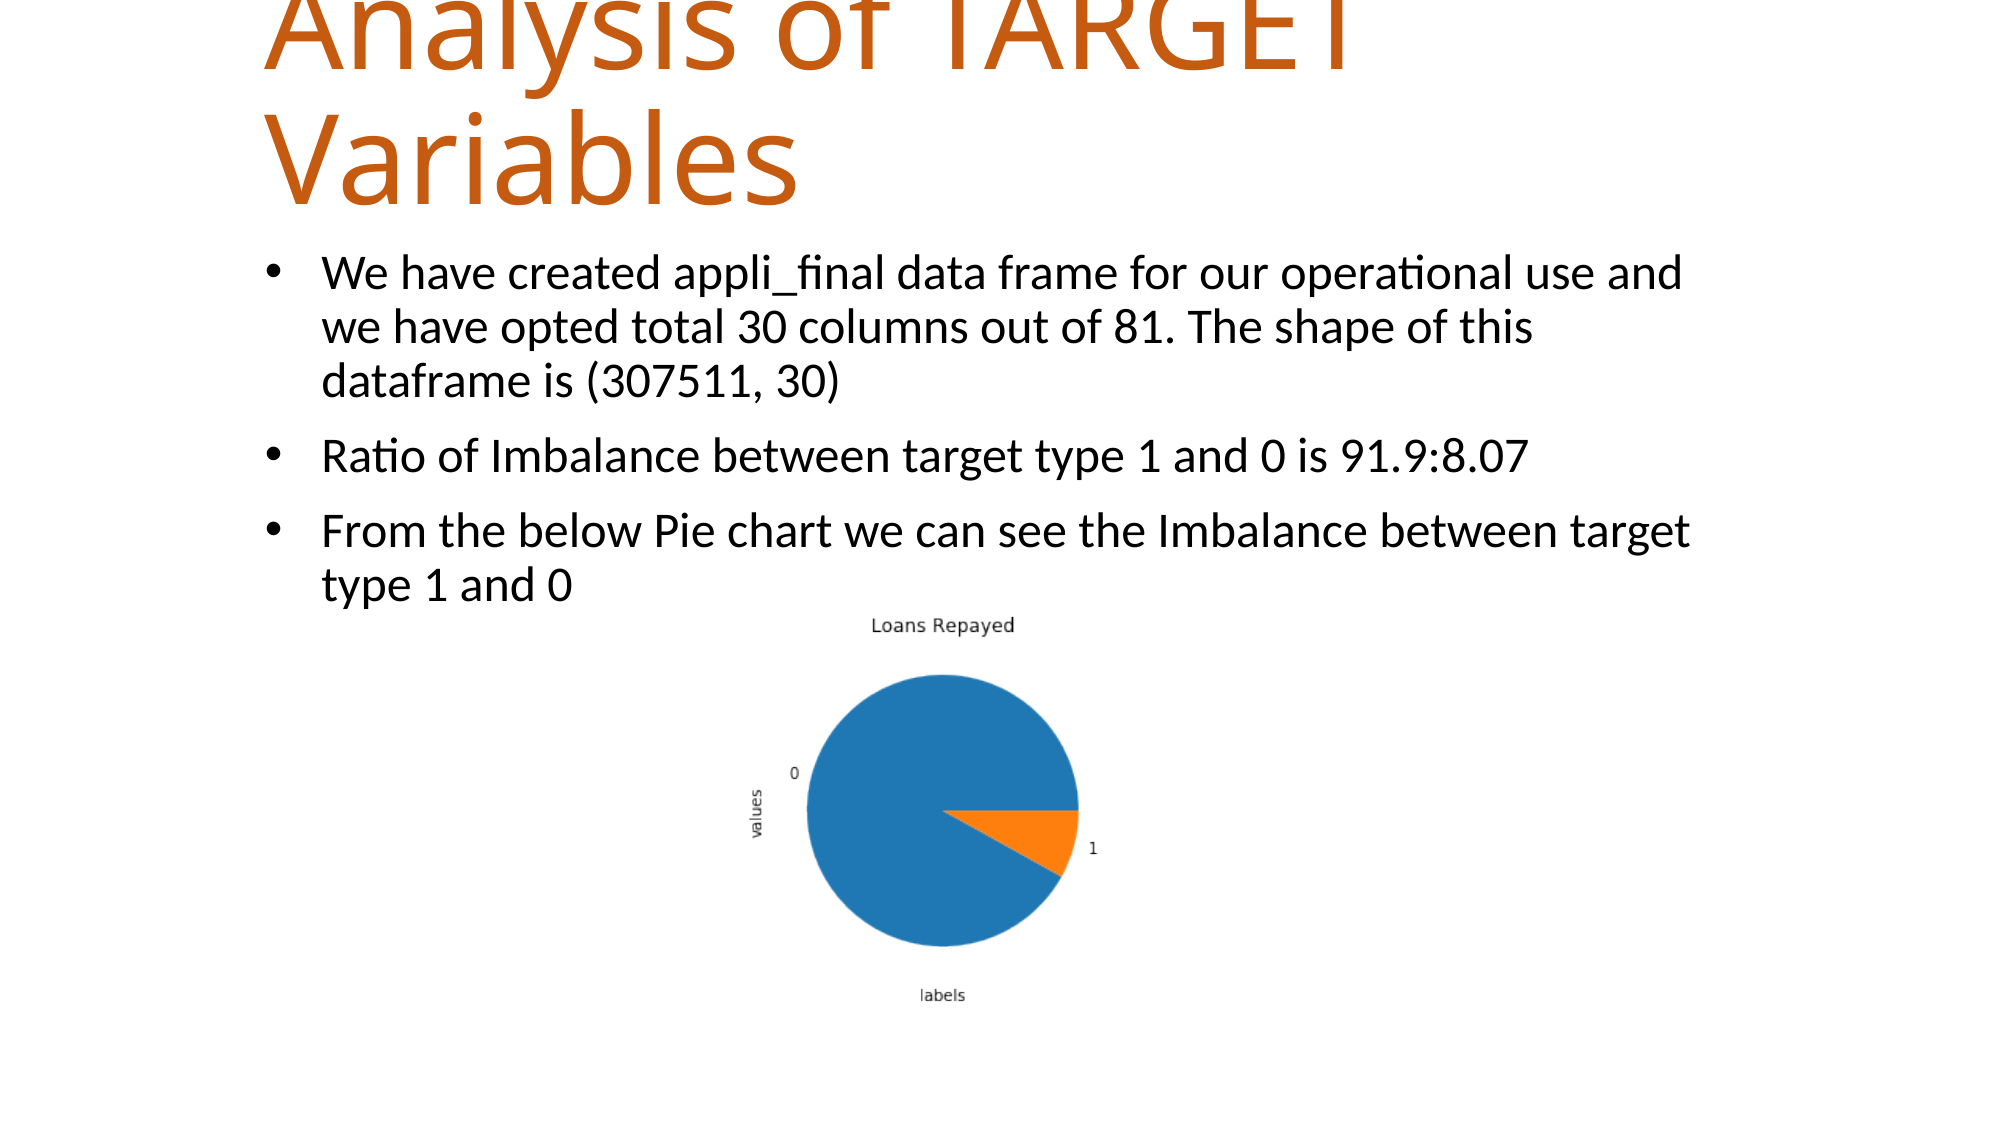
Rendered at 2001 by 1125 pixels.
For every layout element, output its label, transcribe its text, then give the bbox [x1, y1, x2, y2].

subtitle We have created appli_final data frame for our operational use and we have opted total 30 columns out of 81. The shape of this dataframe is (307511, 30) Ratio of Imbalance between target type 1 and 0 is 91.9:8.07 From the below Pie chart we can see the Imbalance between target type 1 and 0 [249, 238, 1750, 1125]
picture [740, 606, 1123, 1014]
title Analysis of TARGET Variables [249, 87, 1750, 238]
